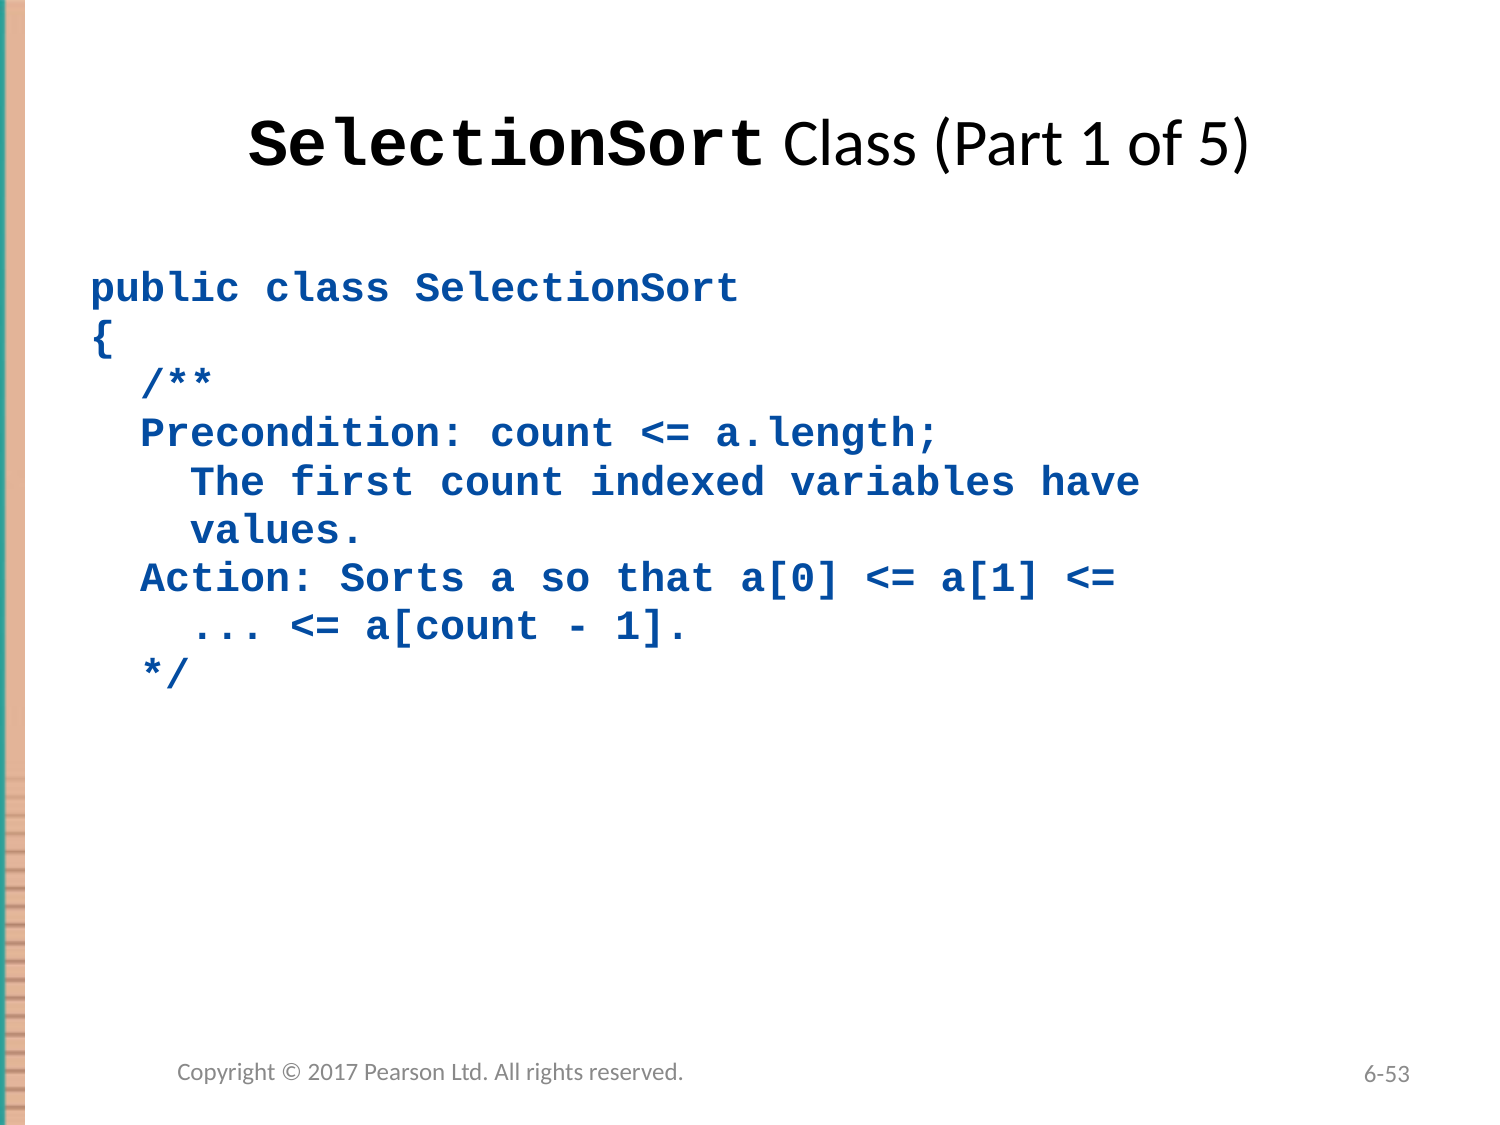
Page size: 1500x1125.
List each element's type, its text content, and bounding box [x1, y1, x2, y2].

footer Copyright © 2017 Pearson Ltd. All rights reserved. [75, 1040, 788, 1100]
title SelectionSort Class (Part 1 of 5) [75, 45, 1425, 233]
picture [0, 0, 25, 1125]
list public class SelectionSort { /** Precondition: count <= a.length; The first count indexed variables have values. Action: Sorts a so that a[0] <= a[1] <= ... <= a[count - 1]. */ [75, 262, 1425, 1005]
slide_number 6-53 [1074, 1042, 1425, 1103]
